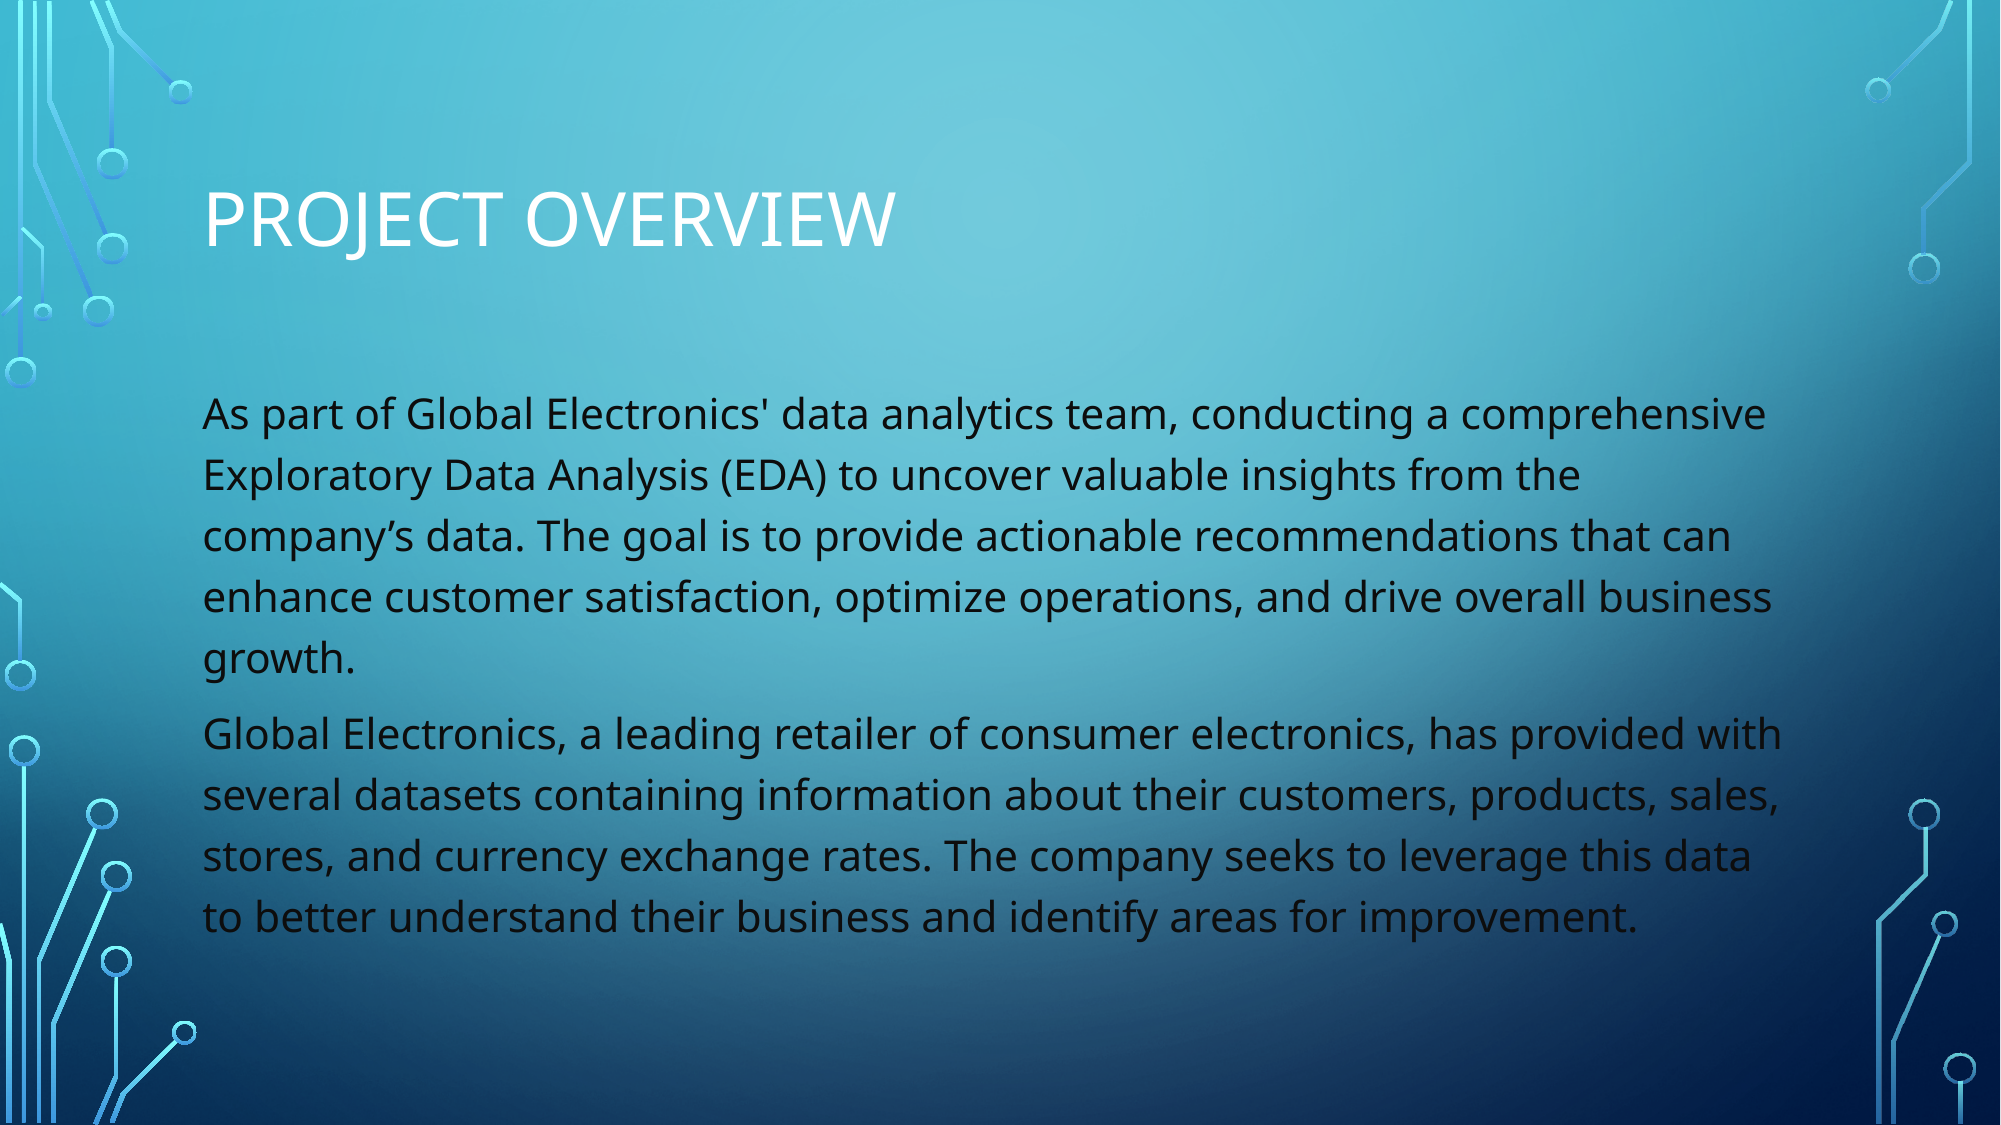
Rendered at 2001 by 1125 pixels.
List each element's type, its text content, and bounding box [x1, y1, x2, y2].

list As part of Global Electronics' data analytics team, conducting a comprehensive Exploratory Data Analysis (EDA) to uncover valuable insights from the company’s data. The goal is to provide actionable recommendations that can enhance customer satisfaction, optimize operations, and drive overall business growth. Global Electronics, a leading retailer of consumer electronics, has provided with several datasets containing information about their customers, products, sales, stores, and currency exchange rates. The company seeks to leverage this data to better understand their business and identify areas for improvement. [187, 369, 1813, 950]
title Project Overview [187, 101, 1813, 344]
